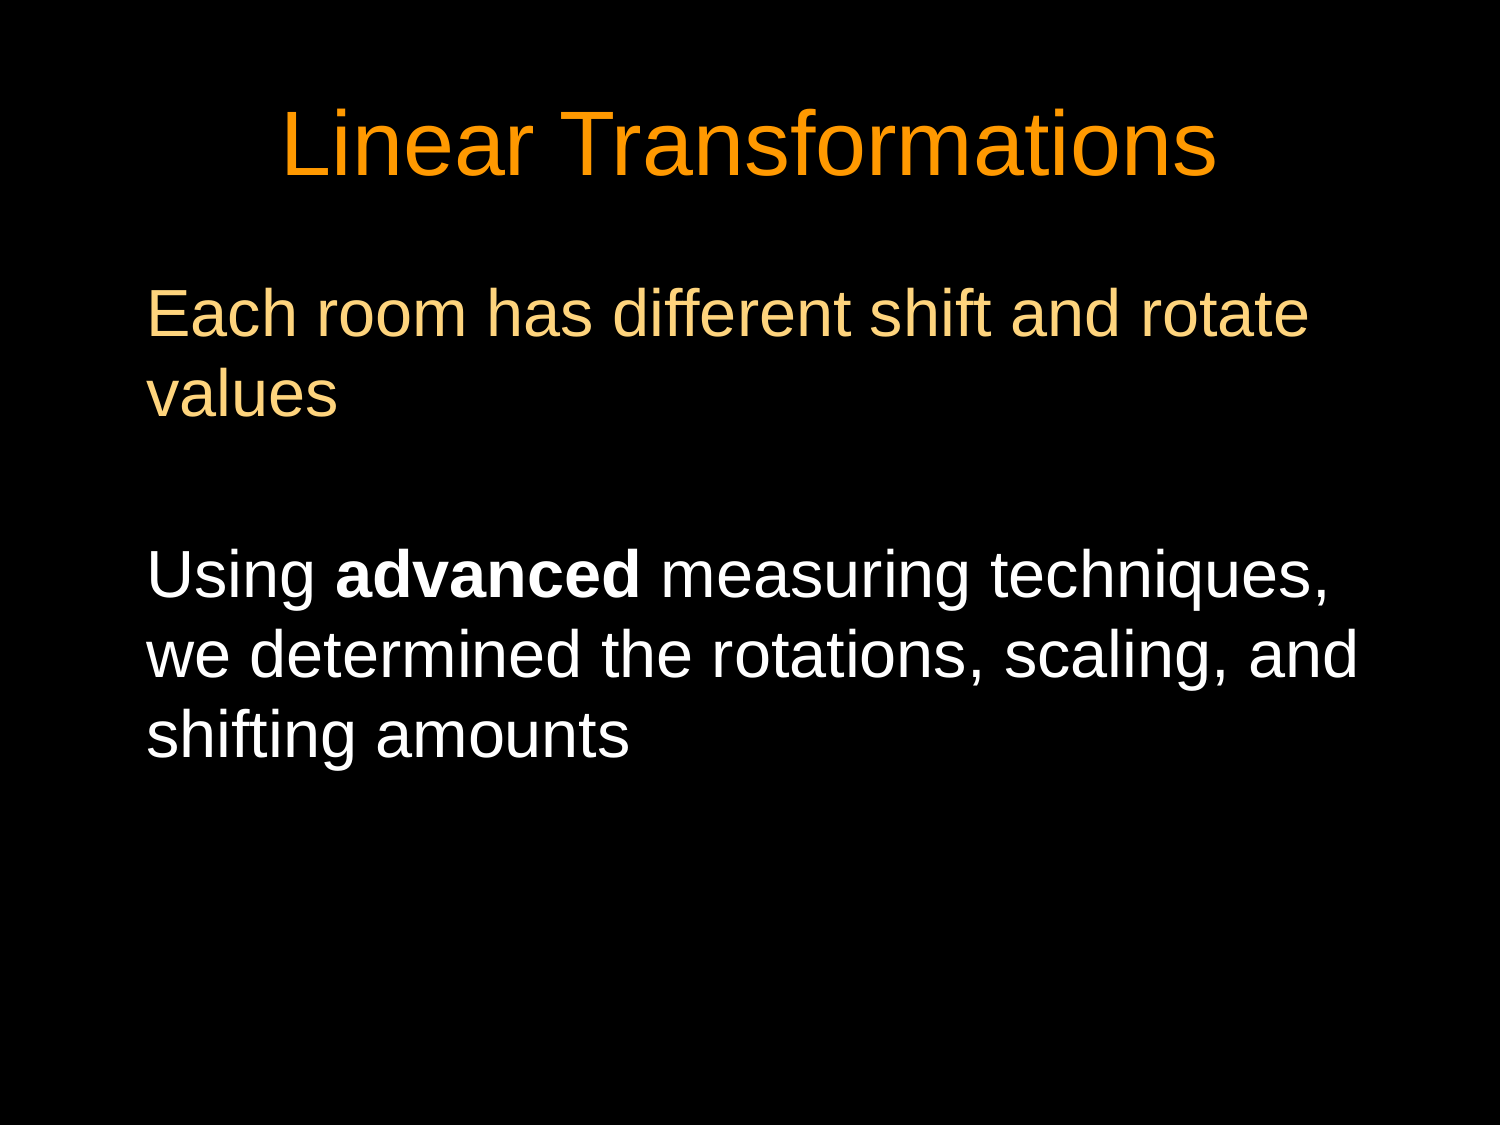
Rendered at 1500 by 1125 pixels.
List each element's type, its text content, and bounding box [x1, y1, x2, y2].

title Linear Transformations [75, 37, 1425, 241]
list Each room has different shift and rotate values Using advanced measuring techniques, we determined the rotations, scaling, and shifting amounts [75, 262, 1425, 916]
